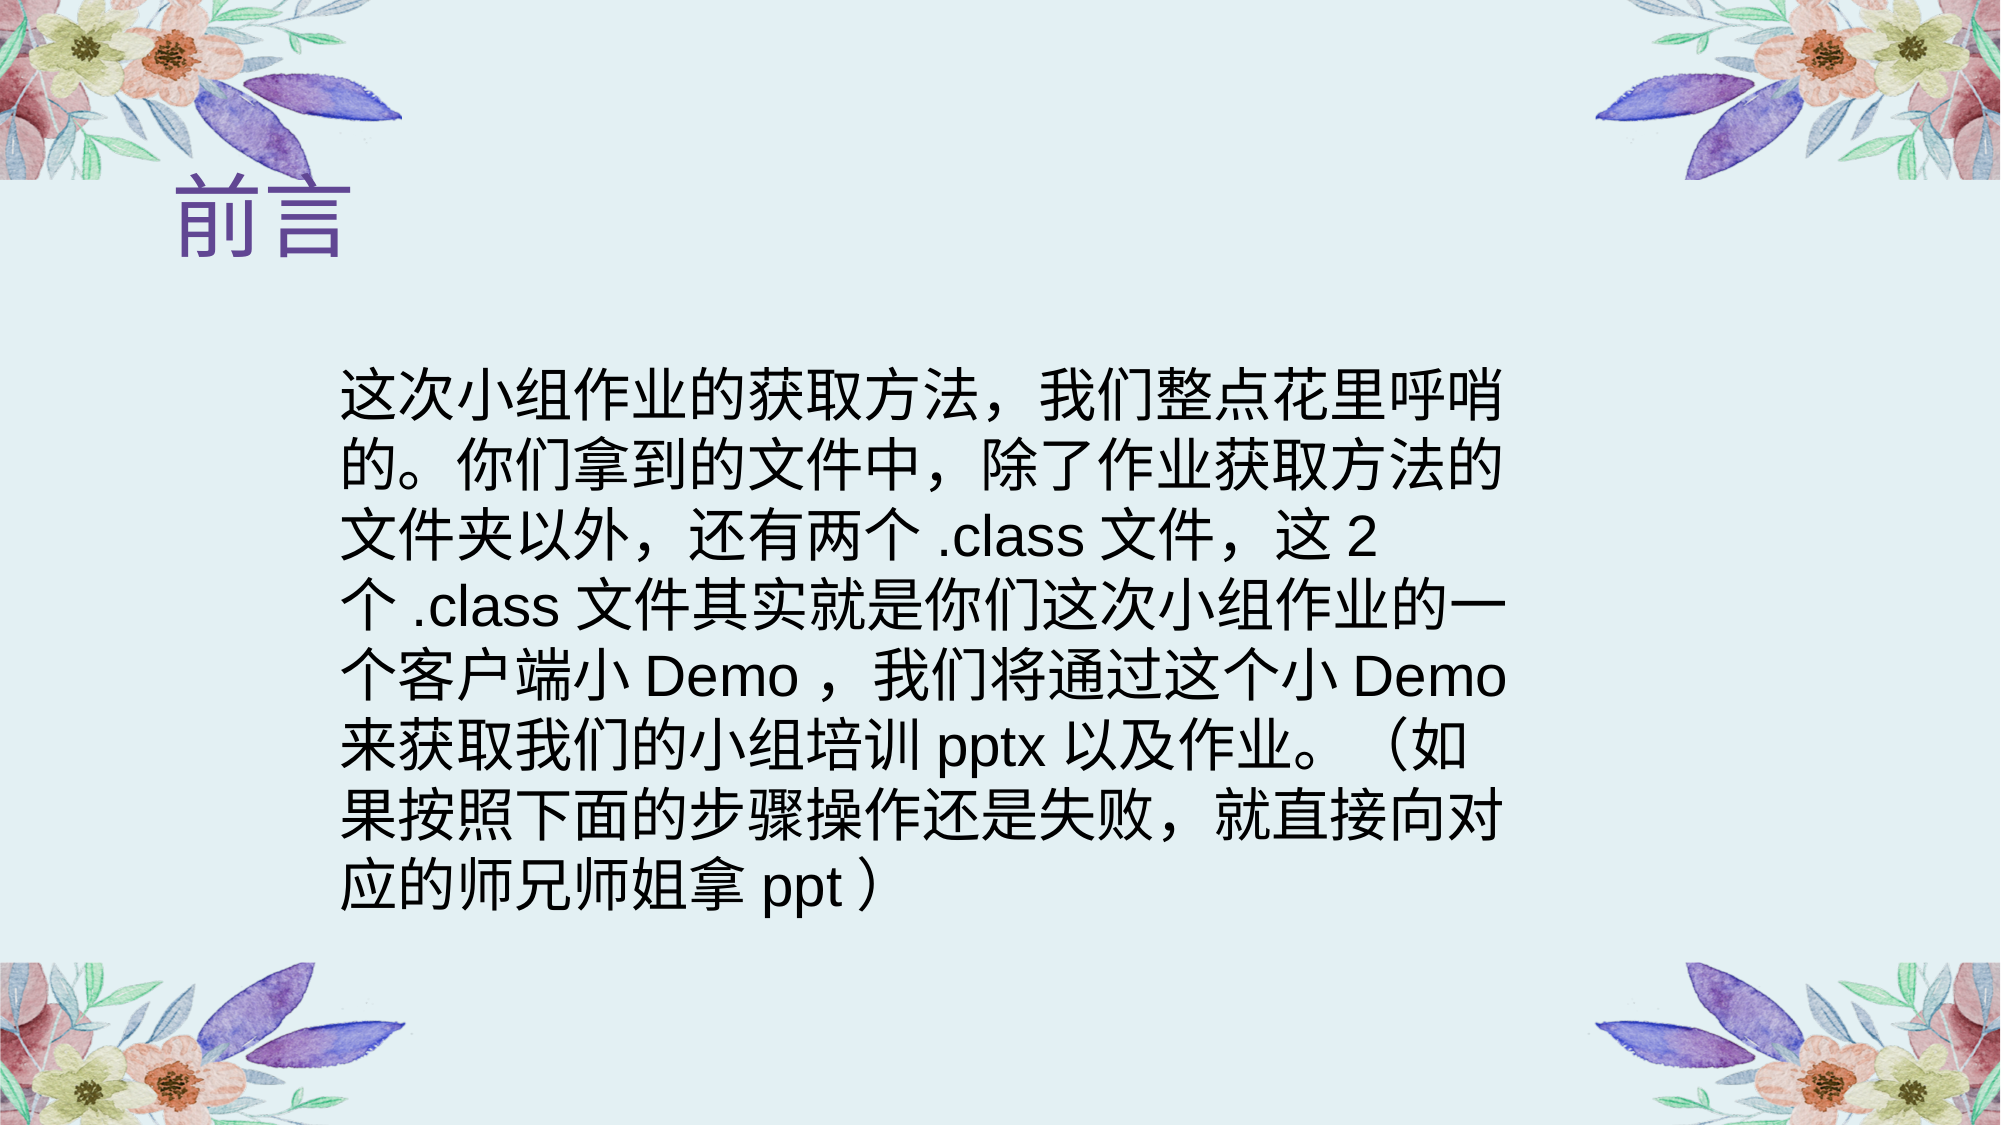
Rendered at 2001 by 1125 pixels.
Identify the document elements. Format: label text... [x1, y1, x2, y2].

picture [1470, 963, 2000, 1125]
picture [1, 963, 530, 1125]
text_box 这次小组作业的获取方法，我们整点花里呼哨的。你们拿到的文件中，除了作业获取方法的文件夹以外，还有两个.class文件，这2个.class文件其实就是你们这次小组作业的一个客户端小Demo，我们将通过这个小Demo来获取我们的小组培训pptx以及作业。（如果按照下面的步骤操作还是失败，就直接向对应的师兄师姐拿ppt） [324, 350, 1526, 926]
text_box 前言 [156, 147, 1245, 295]
picture [1596, 0, 2001, 179]
picture [0, 0, 402, 179]
